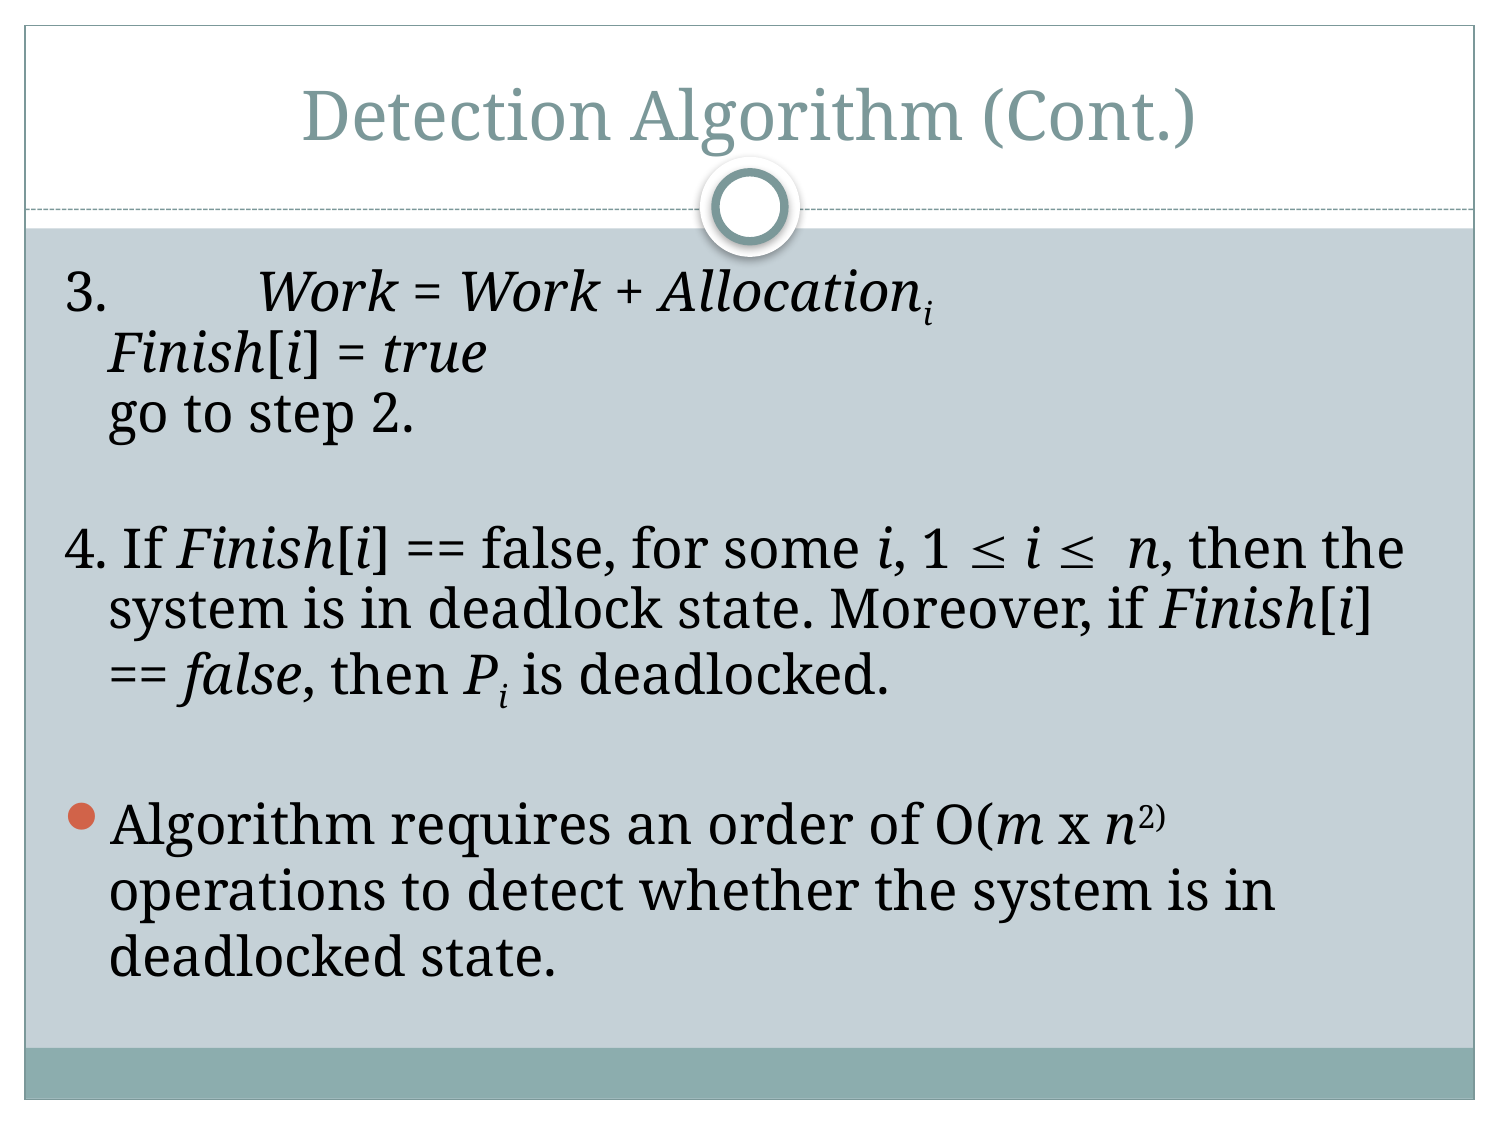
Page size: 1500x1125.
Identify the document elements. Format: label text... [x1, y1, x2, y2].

list 3. Work = Work + Allocationi Finish[i] = true go to step 2. 4. If Finish[i] == false, for some i, 1  i  n, then the system is in deadlock state. Moreover, if Finish[i] == false, then Pi is deadlocked. Algorithm requires an order of O(m x n2) operations to detect whether the system is in deadlocked state. [49, 250, 1445, 1001]
title Detection Algorithm (Cont.) [49, 37, 1450, 162]
